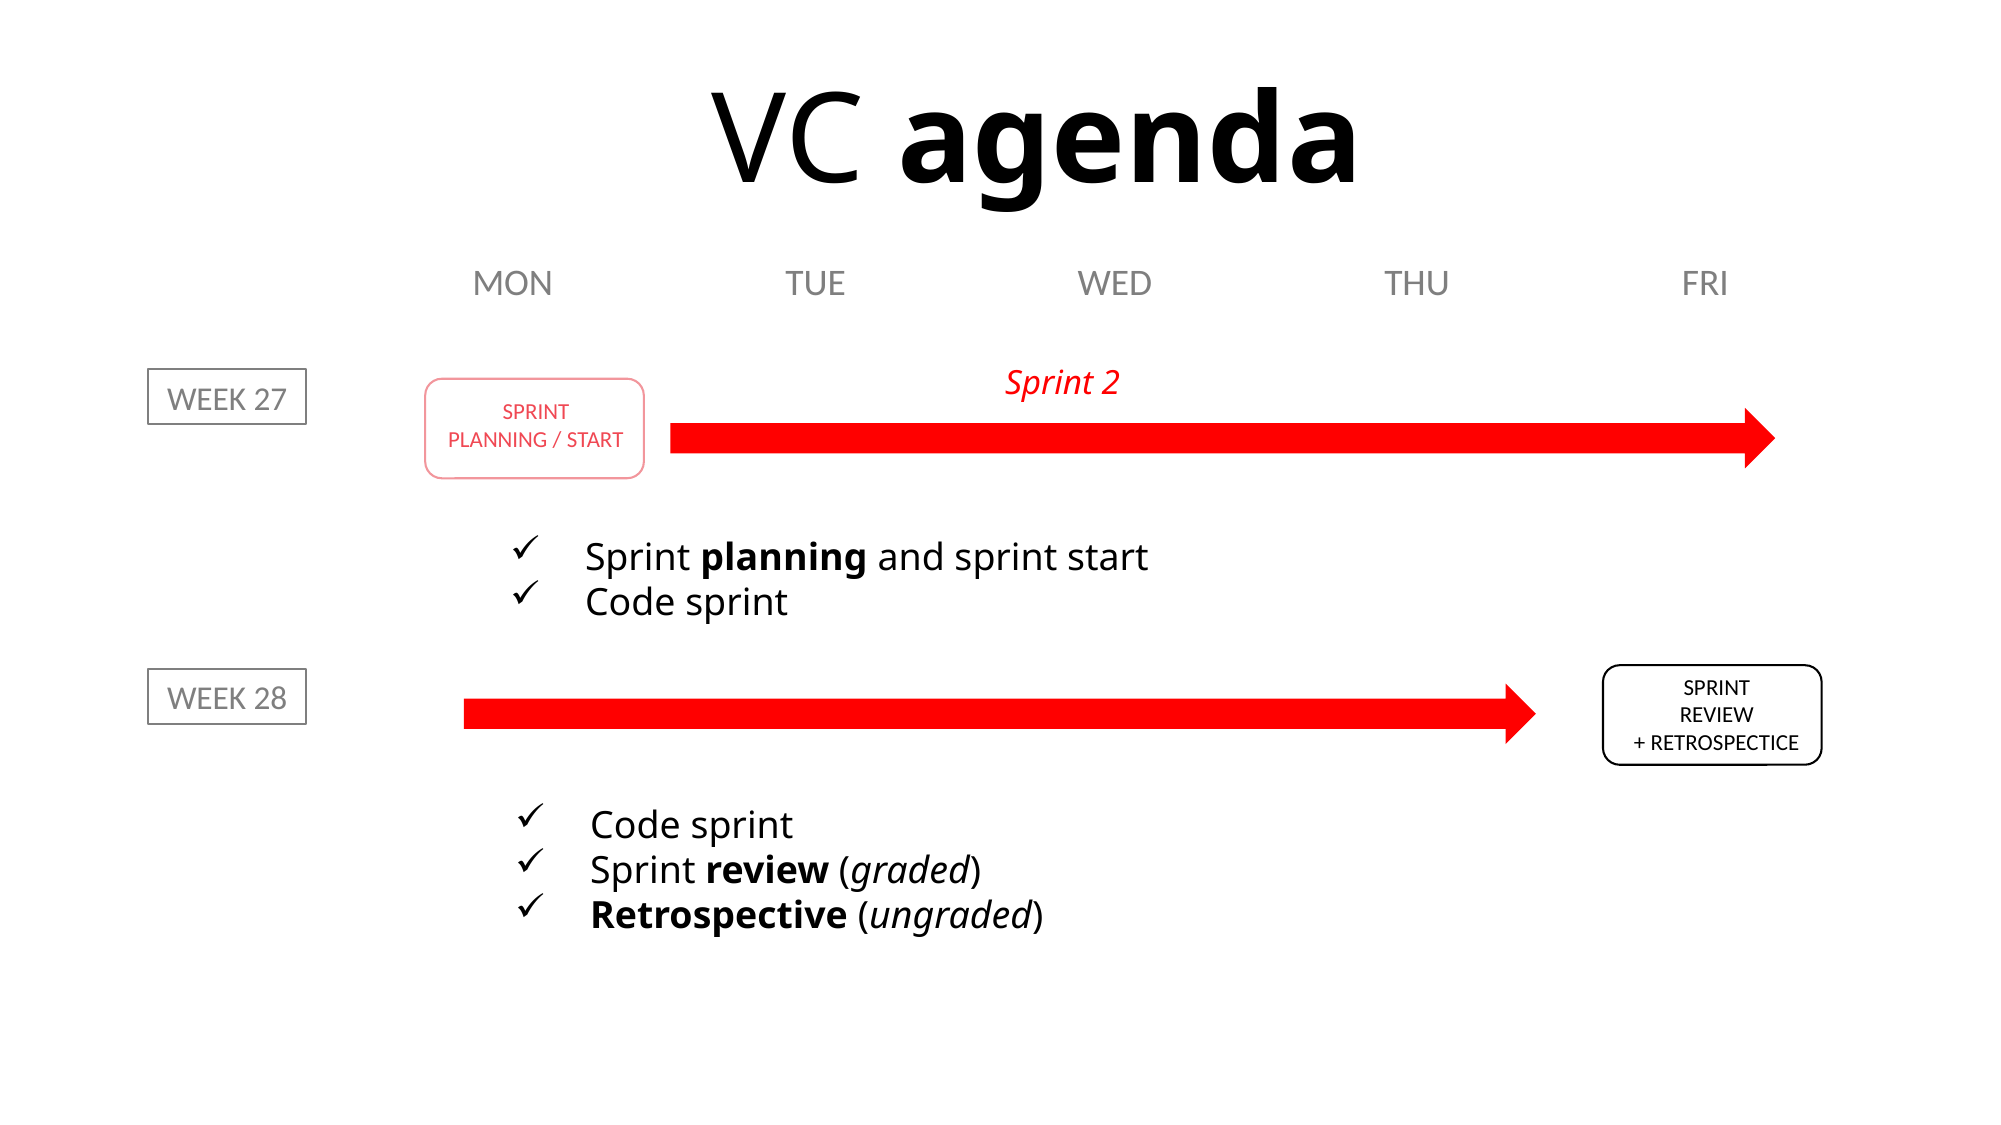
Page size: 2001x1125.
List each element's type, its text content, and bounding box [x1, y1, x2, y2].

text_box SPRINT PLANNING / START [419, 389, 426, 460]
text_box [1602, 665, 1822, 765]
text_box WEEK 27 [148, 369, 307, 424]
text_box Code sprint Sprint review (graded) Retrospective (ungraded) [500, 793, 1373, 944]
text_box FRI [1666, 250, 1745, 311]
text_box VC agenda [697, 49, 1378, 215]
text_box SPRINT PLANNING / START [643, 389, 653, 460]
text_box MON [457, 250, 570, 311]
text_box THU [1369, 250, 1466, 311]
text_box [463, 683, 1536, 745]
text_box Sprint 2 [951, 353, 1175, 409]
text_box TUE [770, 250, 862, 311]
text_box Sprint planning and sprint start Code sprint [495, 525, 1368, 631]
text_box WED [1062, 250, 1169, 311]
text_box WEEK 28 [148, 668, 307, 724]
text_box SPRINT REVIEW + RETROSPECTICE [1598, 664, 1836, 763]
text_box [670, 407, 1776, 469]
text_box [425, 378, 644, 479]
